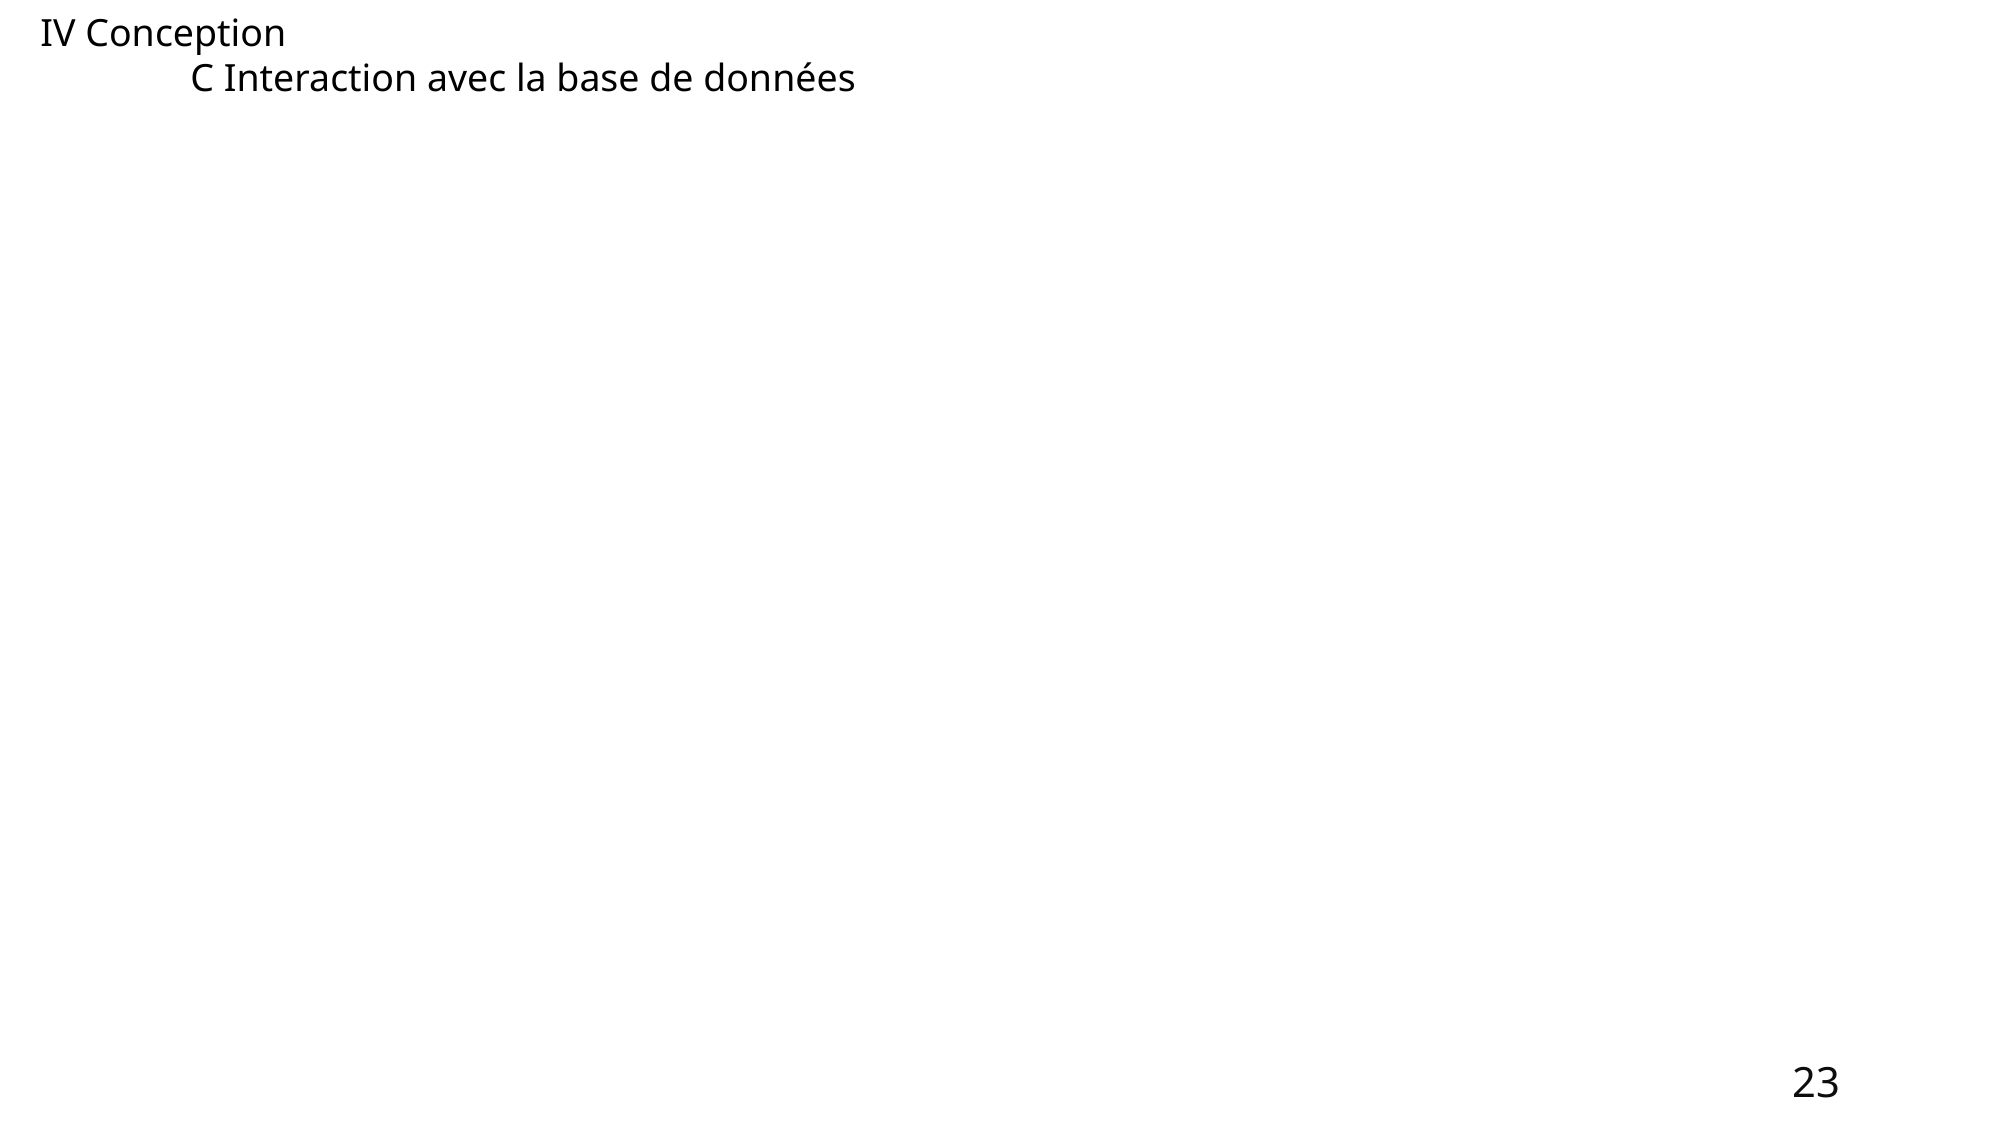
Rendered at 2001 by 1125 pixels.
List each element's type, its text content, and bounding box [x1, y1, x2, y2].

text_box IV Conception C Interaction avec la base de données [25, 1, 1026, 107]
slide_number 23 [1777, 1061, 1938, 1107]
